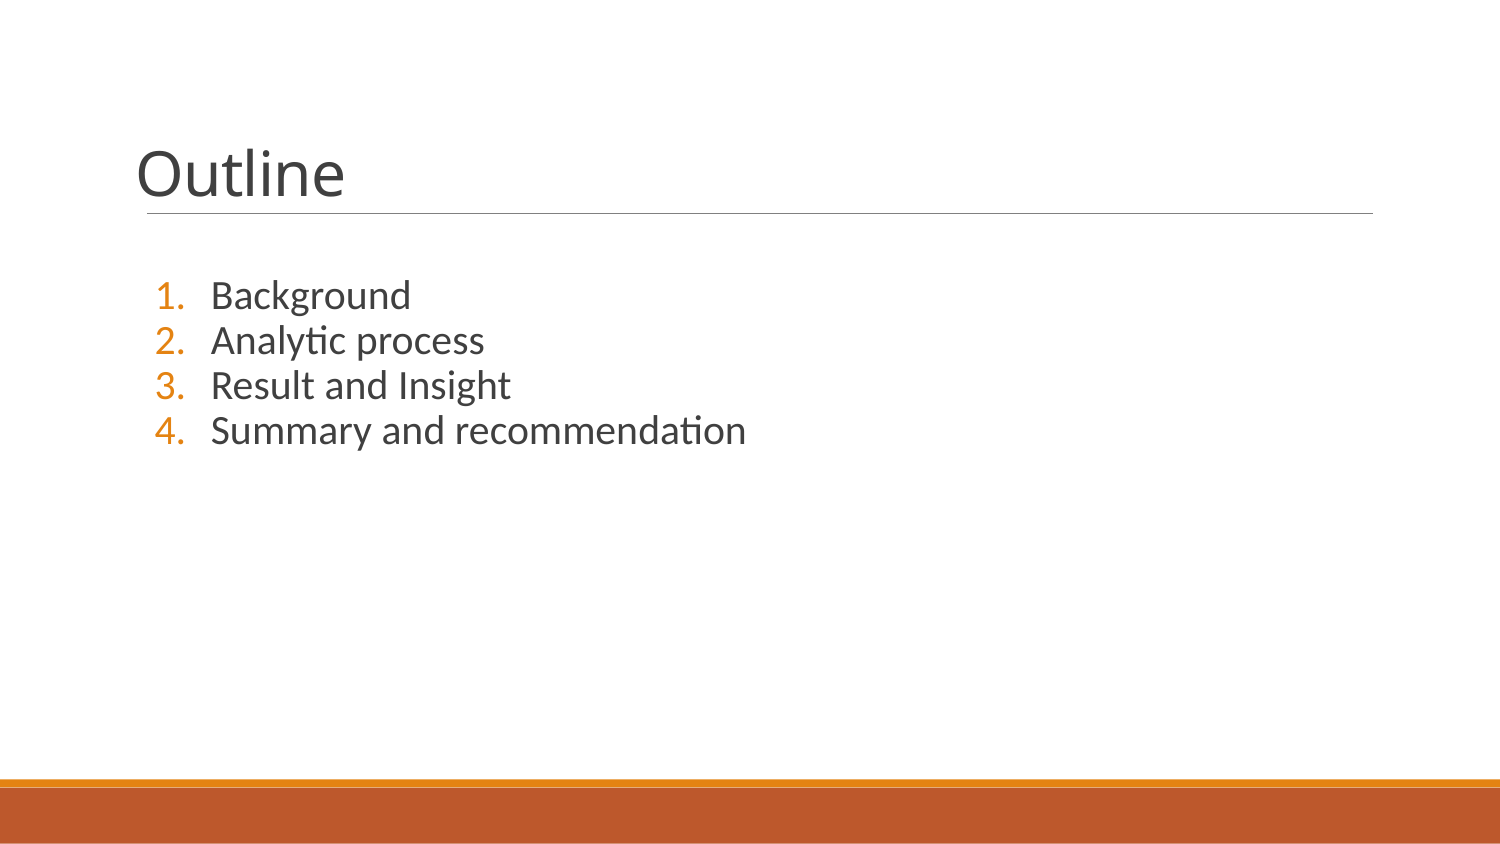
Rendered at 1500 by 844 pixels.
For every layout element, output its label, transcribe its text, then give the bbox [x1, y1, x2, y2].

title Outline [120, 130, 1500, 225]
list Background Analytic process Result and Insight Summary and recommendation [120, 258, 1500, 820]
